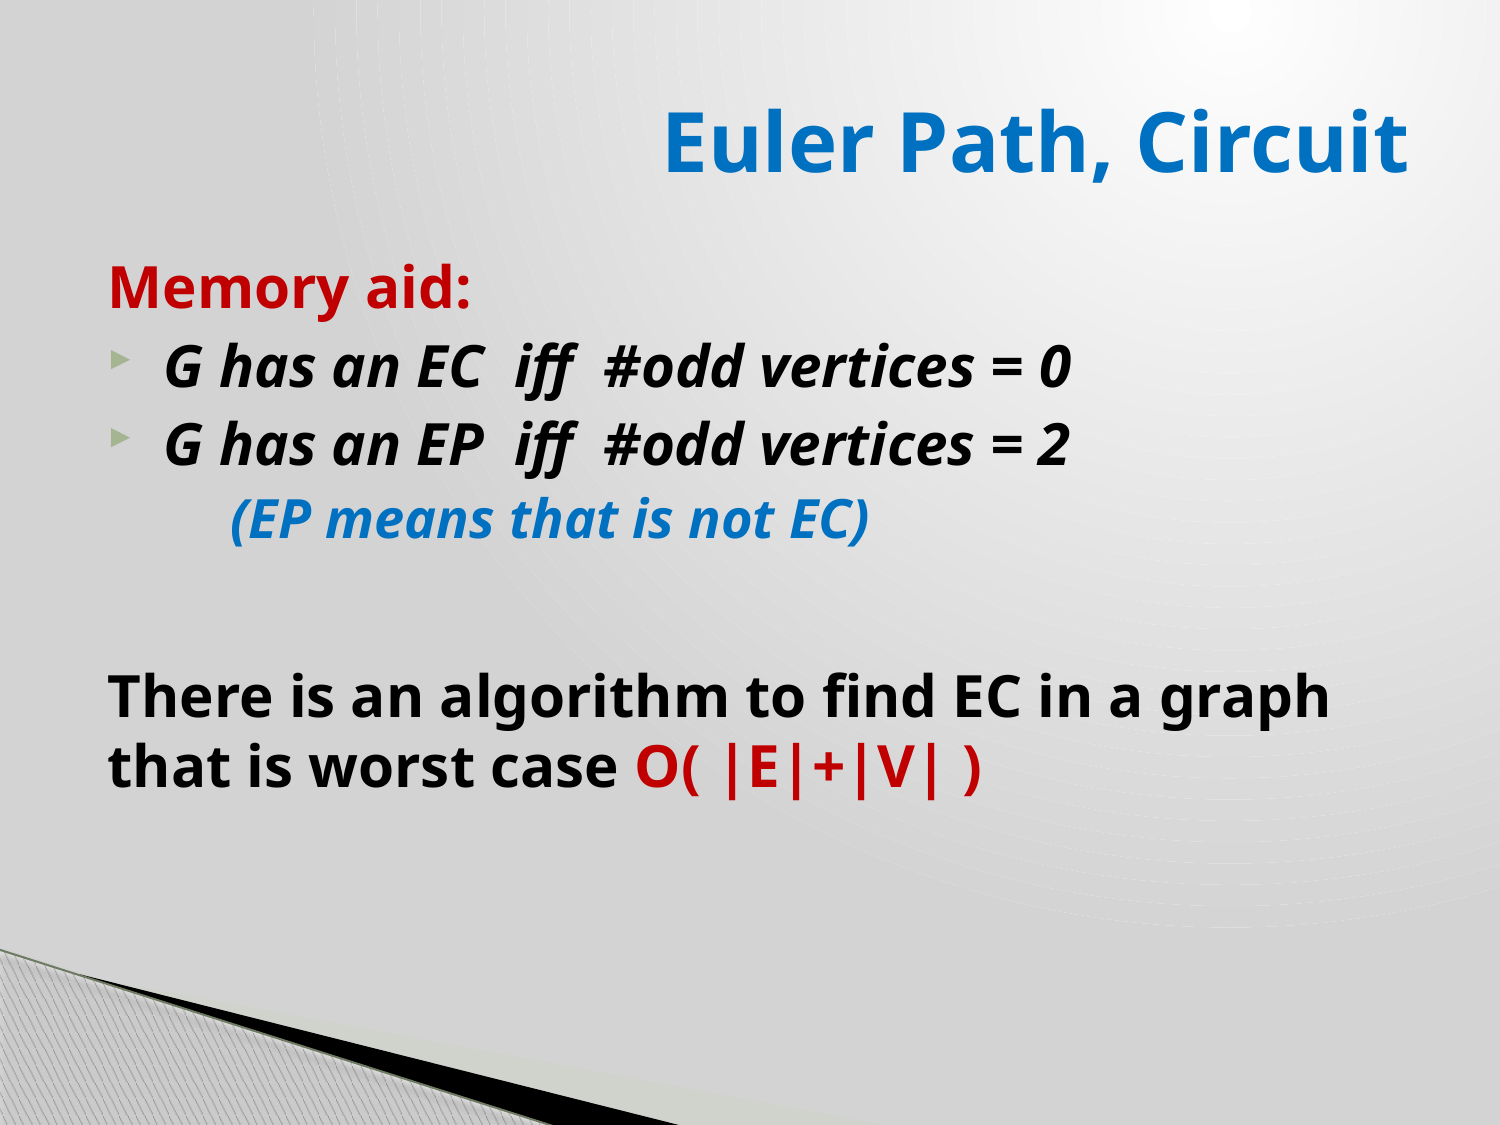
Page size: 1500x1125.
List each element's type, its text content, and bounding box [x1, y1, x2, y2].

title Euler Path, Circuit [75, 45, 1425, 233]
list Memory aid: G has an EC iff #odd vertices = 0 G has an EP iff #odd vertices = 2 (EP means that is not EC) There is an algorithm to find EC in a graph that is worst case O( |E|+|V| ) [75, 243, 1425, 986]
